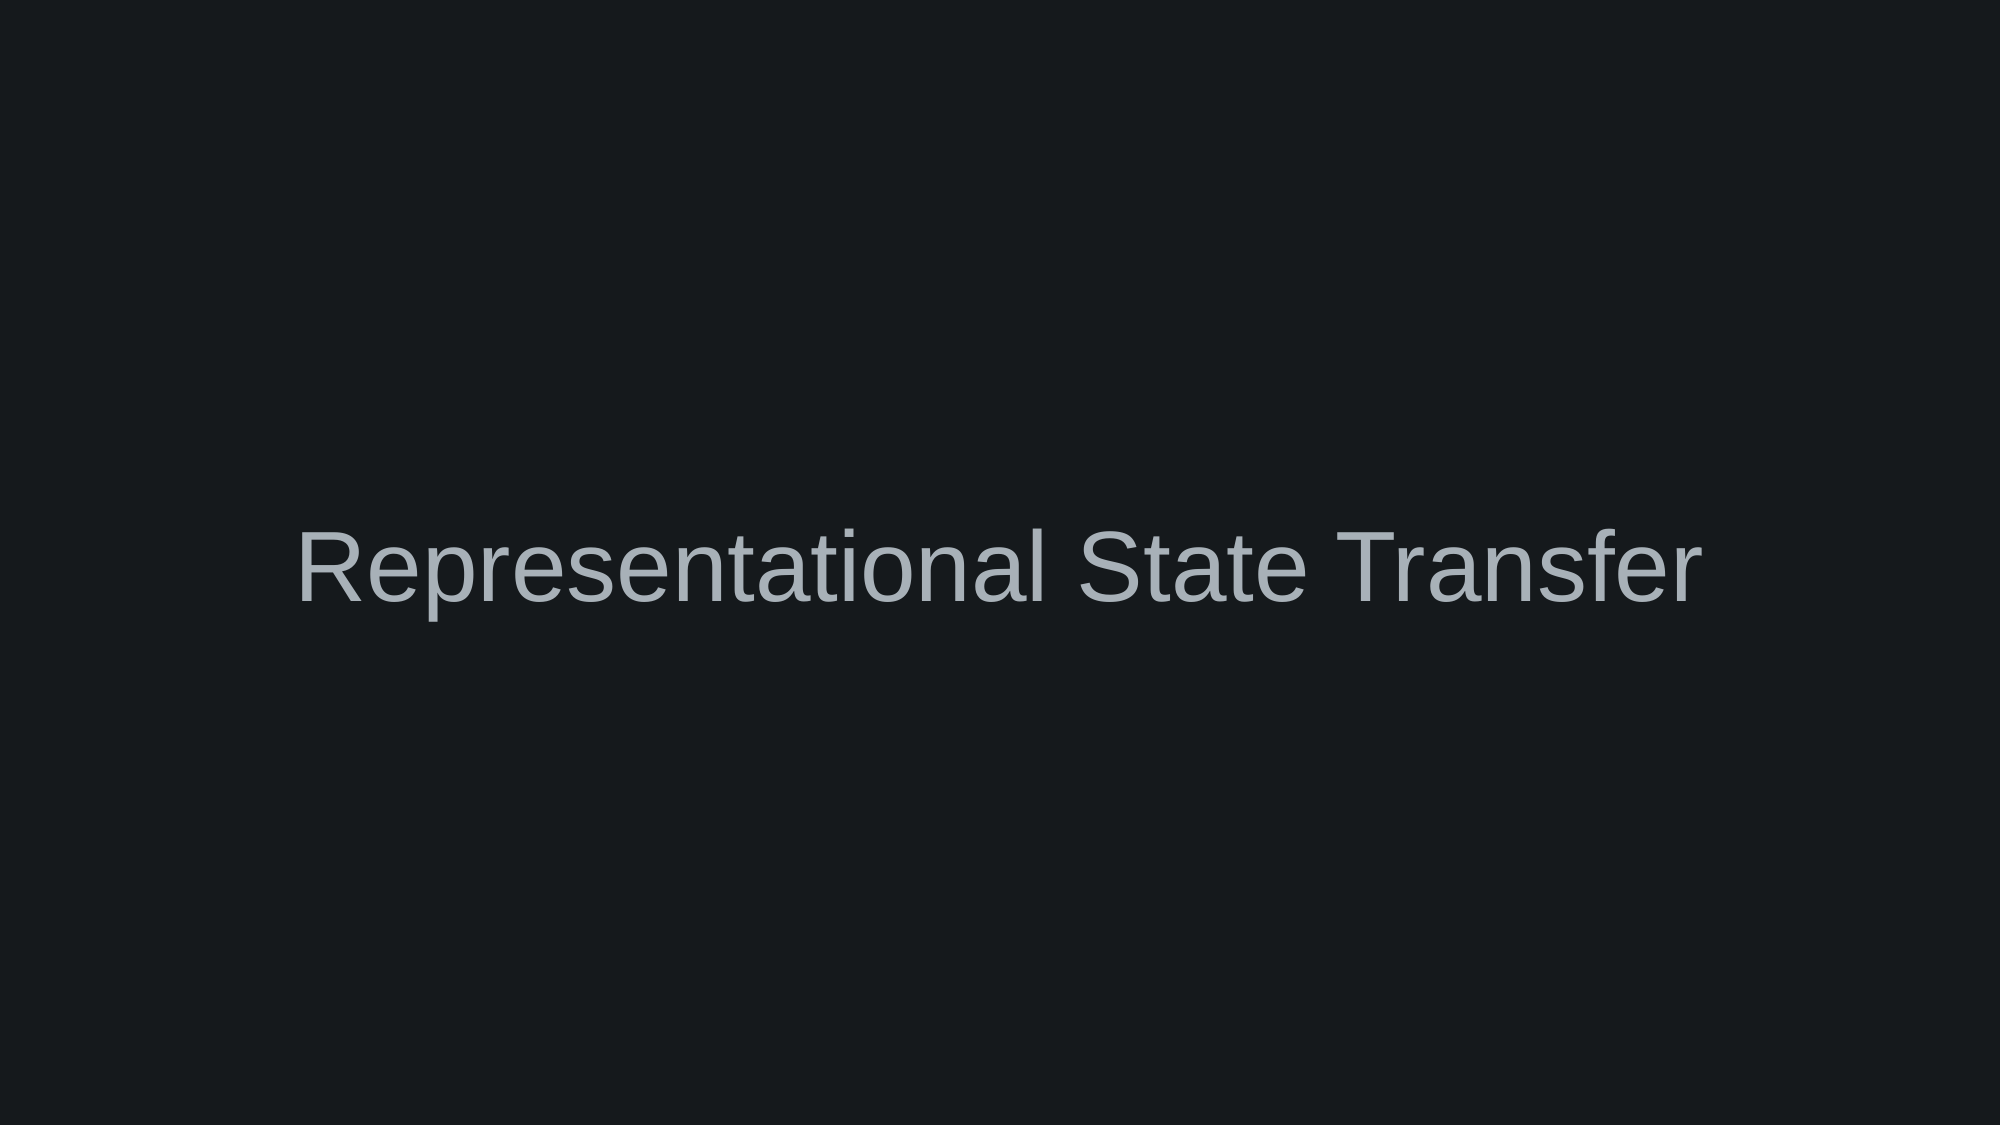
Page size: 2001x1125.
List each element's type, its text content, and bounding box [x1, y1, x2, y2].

text_box Representational State Transfer [279, 494, 1720, 630]
